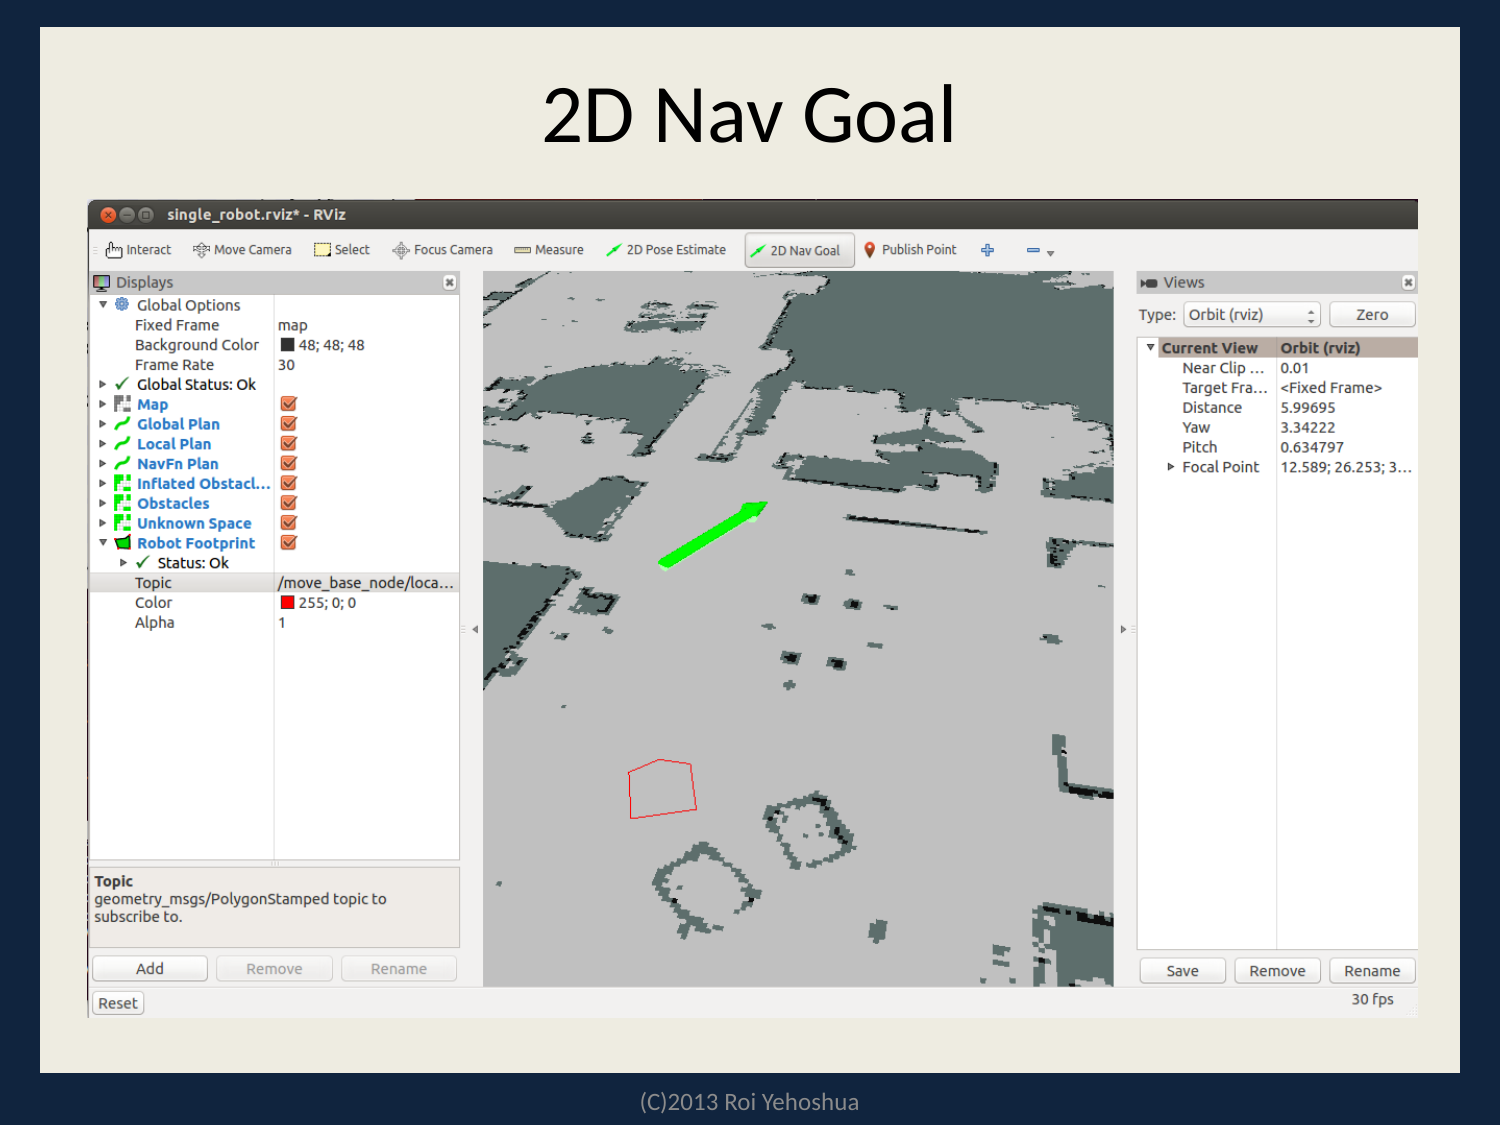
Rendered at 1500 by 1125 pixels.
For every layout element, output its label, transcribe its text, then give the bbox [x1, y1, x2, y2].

picture [87, 199, 1418, 1018]
title 2D Nav Goal [37, 31, 1463, 188]
footer (C)2013 Roi Yehoshua [512, 1074, 988, 1125]
